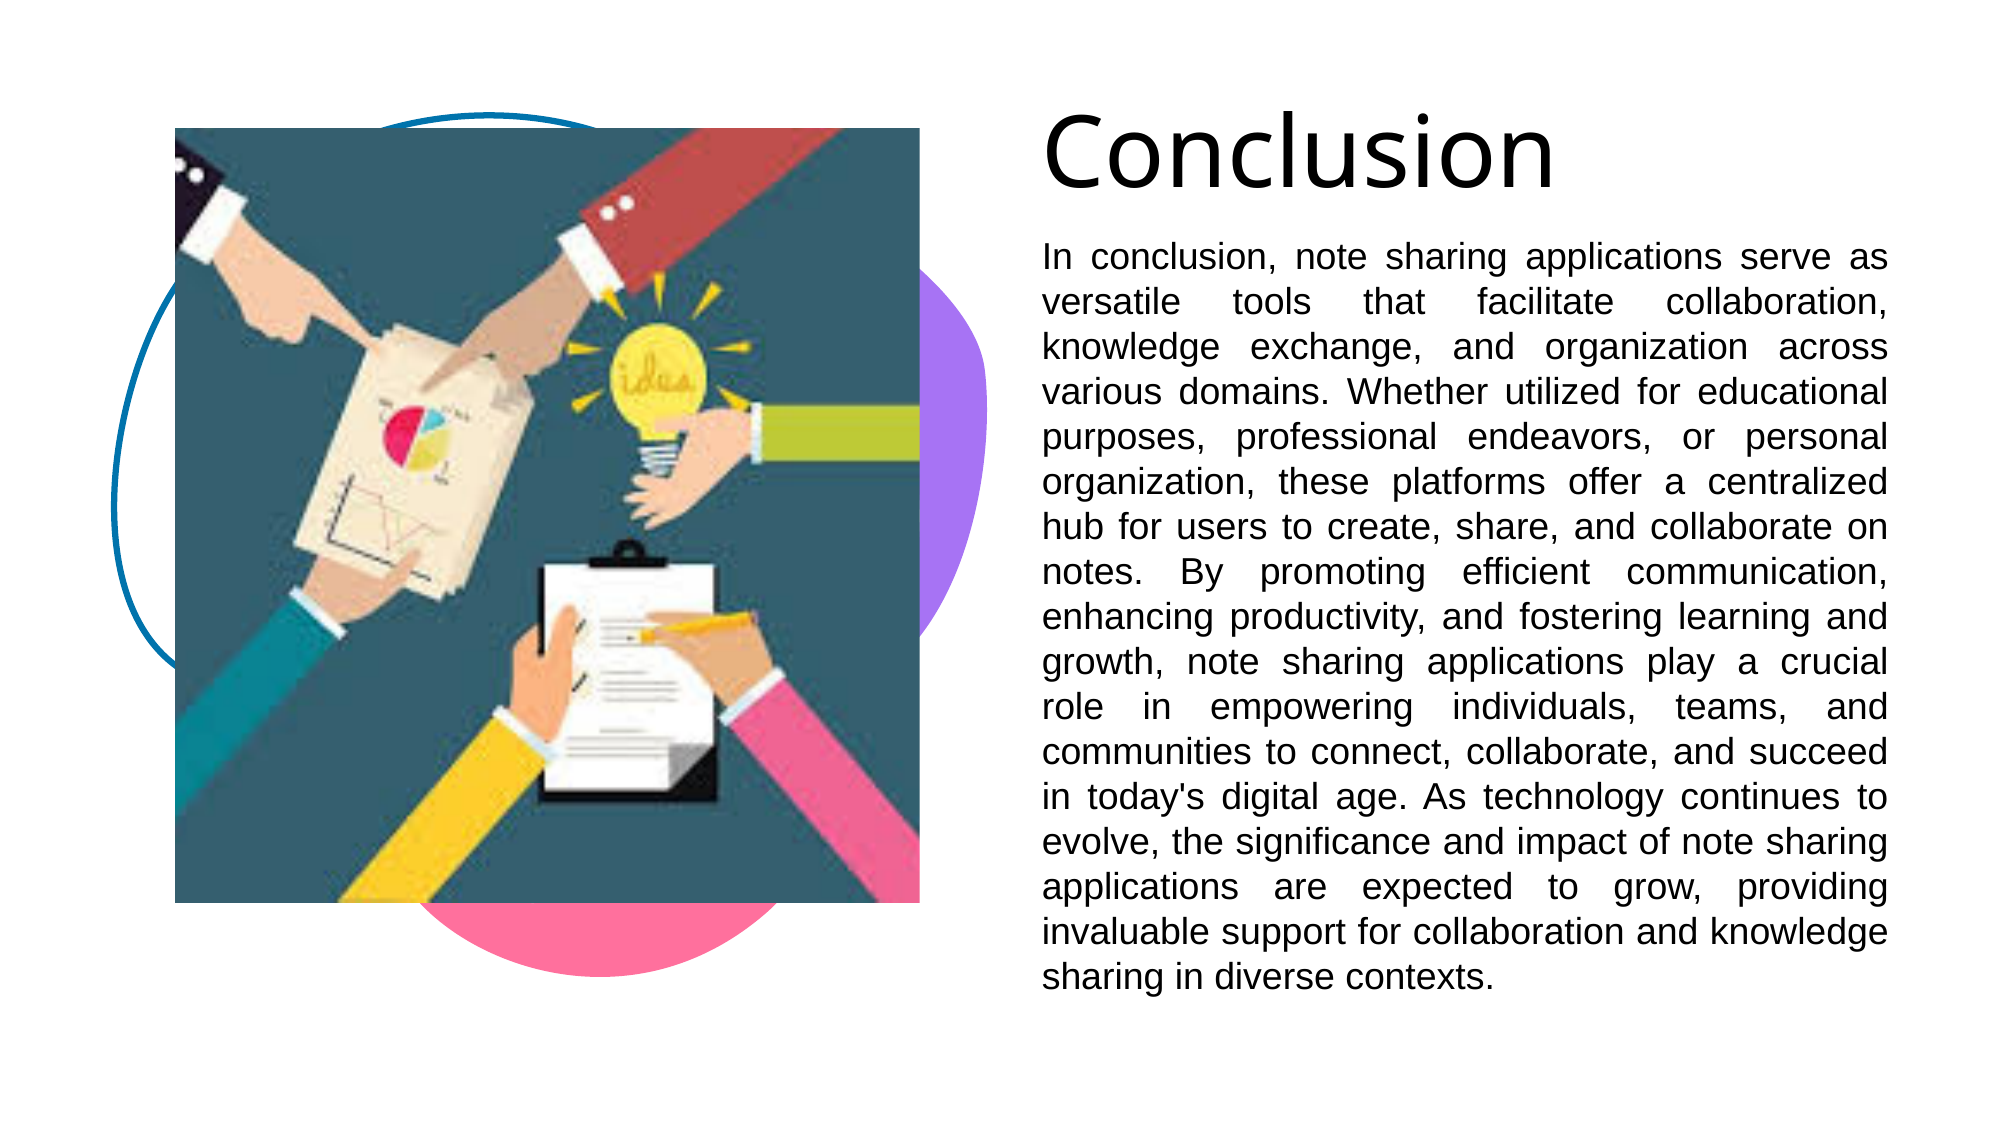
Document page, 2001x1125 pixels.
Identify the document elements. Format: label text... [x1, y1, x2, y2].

text_box In conclusion, note sharing applications serve as versatile tools that facilitate collaboration, knowledge exchange, and organization across various domains. Whether utilized for educational purposes, professional endeavors, or personal organization, these platforms offer a centralized hub for users to create, share, and collaborate on notes. By promoting efficient communication, enhancing productivity, and fostering learning and growth, note sharing applications play a crucial role in empowering individuals, teams, and communities to connect, collaborate, and succeed in today's digital age. As technology continues to evolve, the significance and impact of note sharing applications are expected to grow, providing invaluable support for collaboration and knowledge sharing in diverse contexts. [1026, 224, 1904, 1050]
picture [174, 127, 920, 903]
title Conclusion [1026, 45, 1772, 224]
